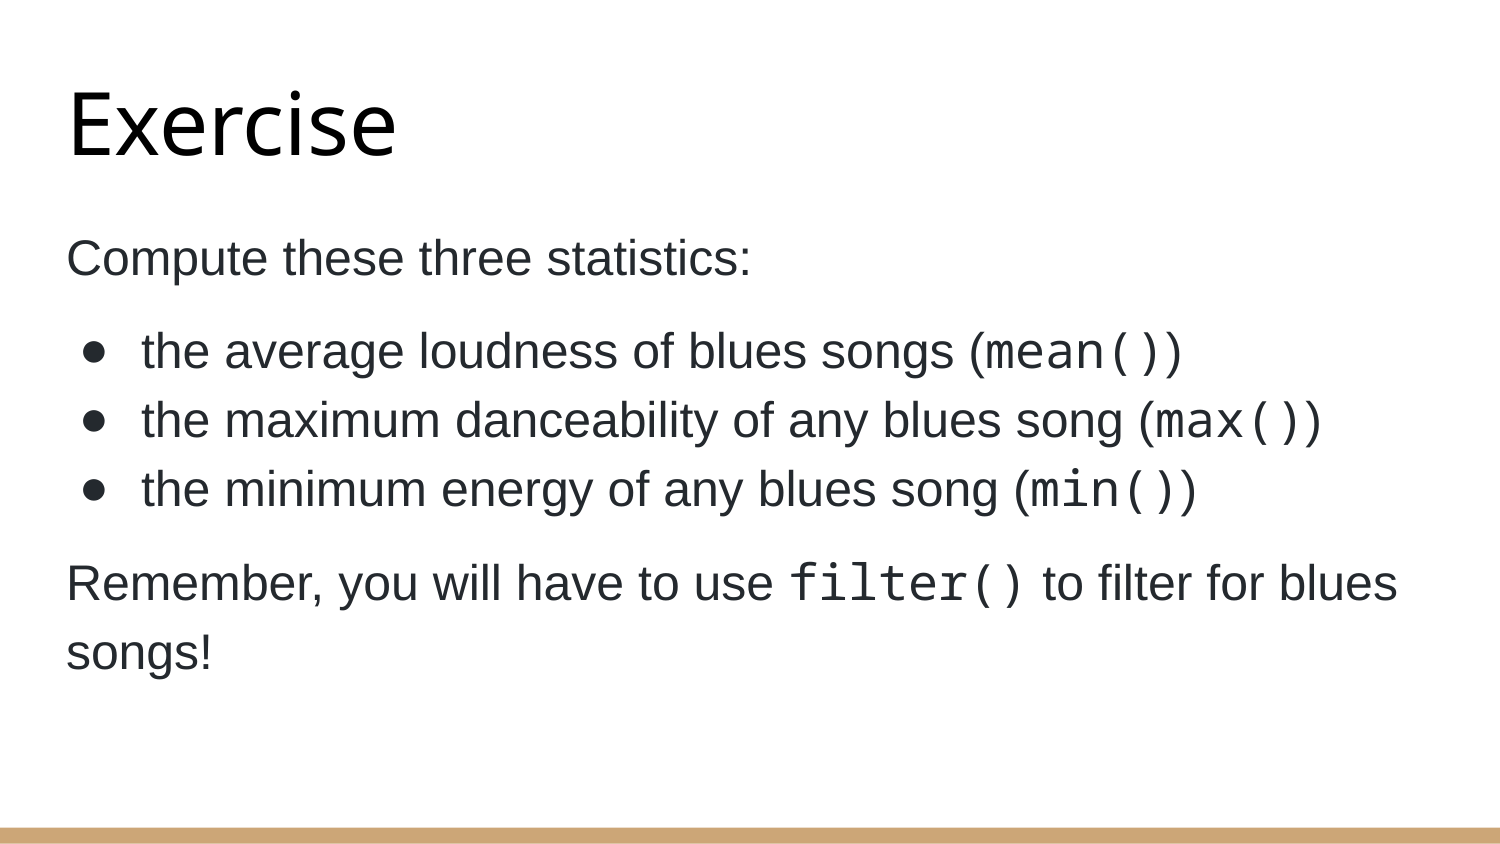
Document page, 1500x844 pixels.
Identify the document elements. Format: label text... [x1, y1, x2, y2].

list Compute these three statistics: the average loudness of blues songs (mean()) the maximum danceability of any blues song (max()) the minimum energy of any blues song (min()) Remember, you will have to use filter() to filter for blues songs! [51, 200, 1449, 752]
title Exercise [51, 51, 1449, 189]
